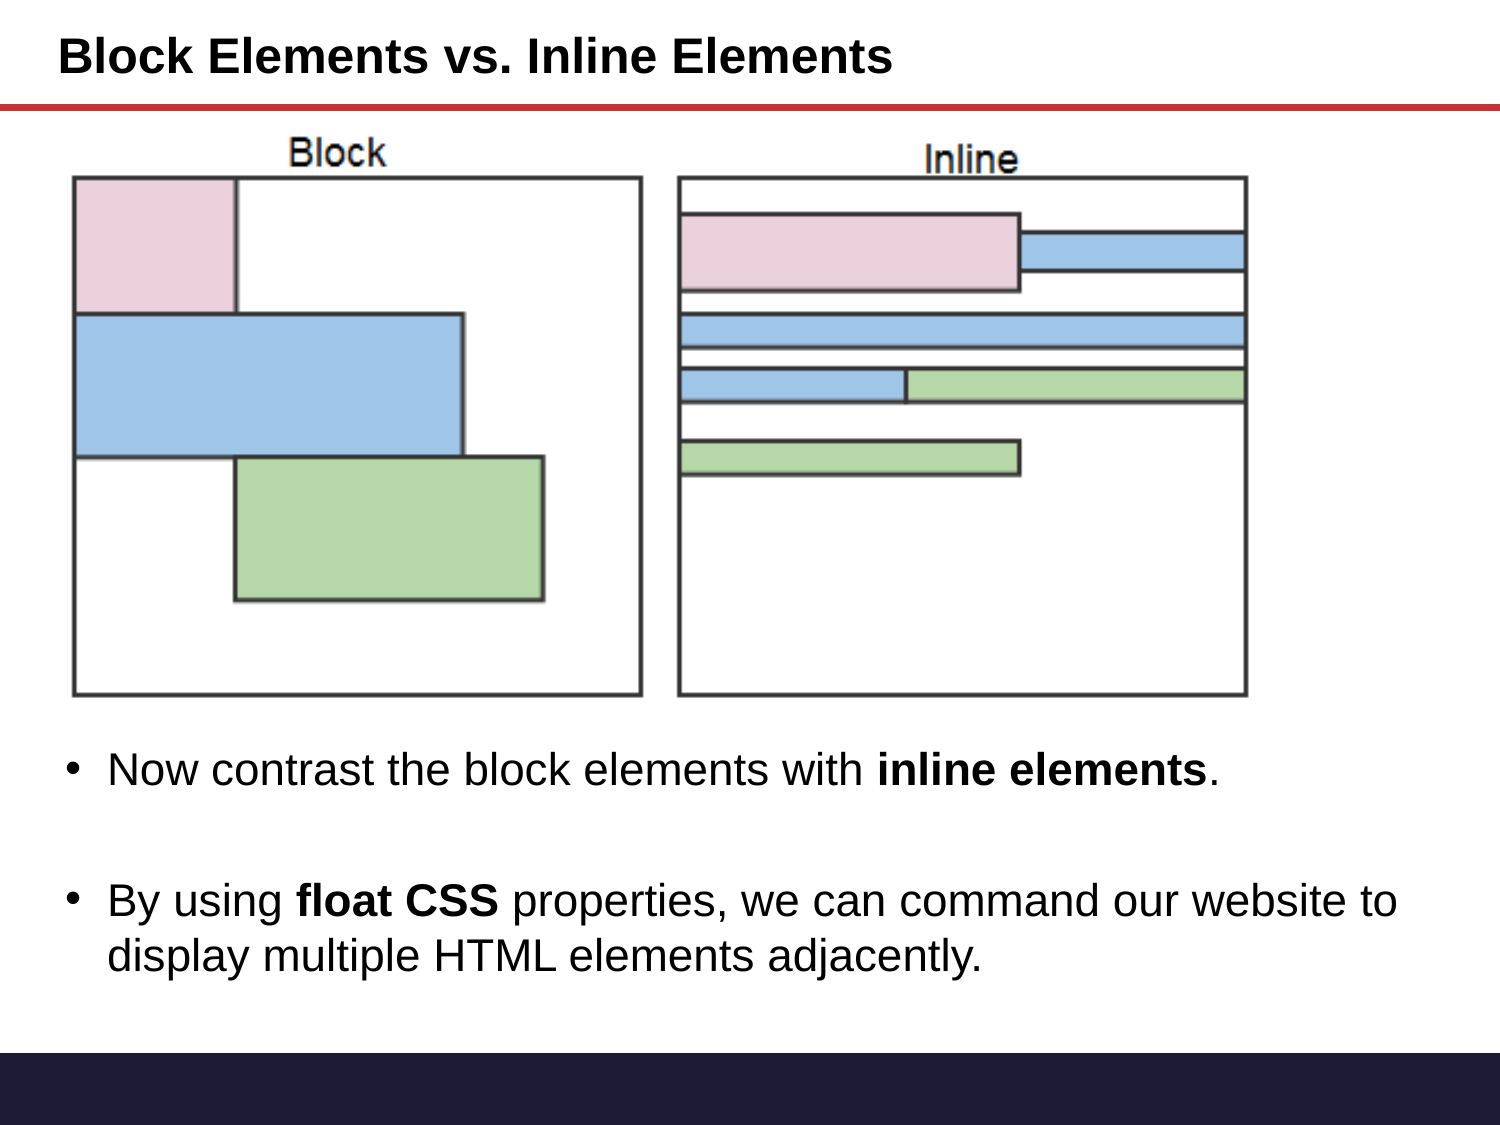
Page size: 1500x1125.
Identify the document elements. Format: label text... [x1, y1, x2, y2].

text_box Now contrast the block elements with inline elements. By using float CSS properties, we can command our website to display multiple HTML elements adjacently. [49, 724, 1463, 996]
text_box Block Elements vs. Inline Elements [49, 16, 1188, 91]
picture [49, 115, 1267, 732]
